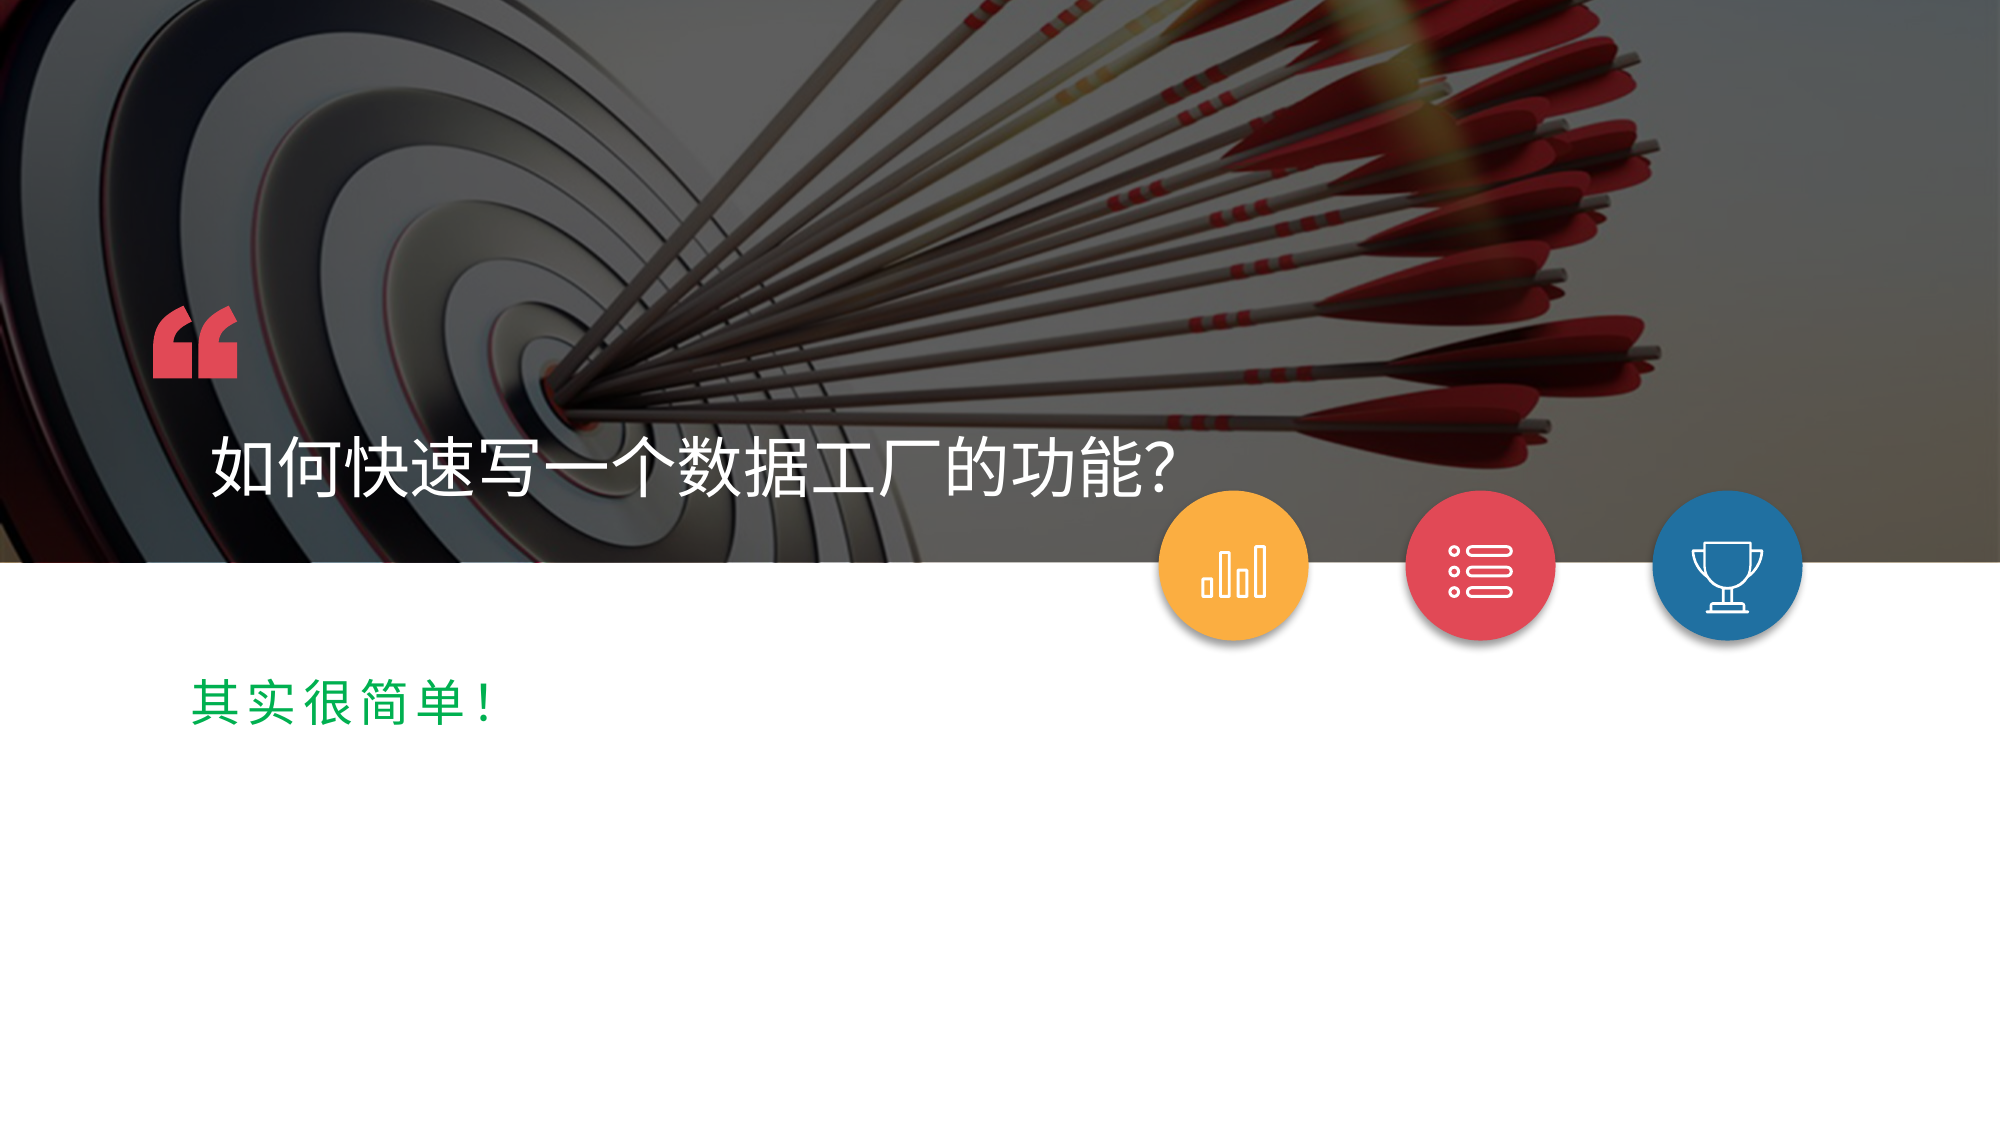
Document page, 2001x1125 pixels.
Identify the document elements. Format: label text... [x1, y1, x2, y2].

text_box 如何快速写一个数据工厂的功能？ [195, 378, 1163, 514]
text_box [152, 304, 194, 380]
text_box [1652, 490, 1803, 641]
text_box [1158, 490, 1309, 641]
text_box [0, 0, 2000, 563]
text_box 其实很简单！ [175, 633, 631, 739]
text_box [197, 304, 239, 380]
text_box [1405, 490, 1556, 641]
